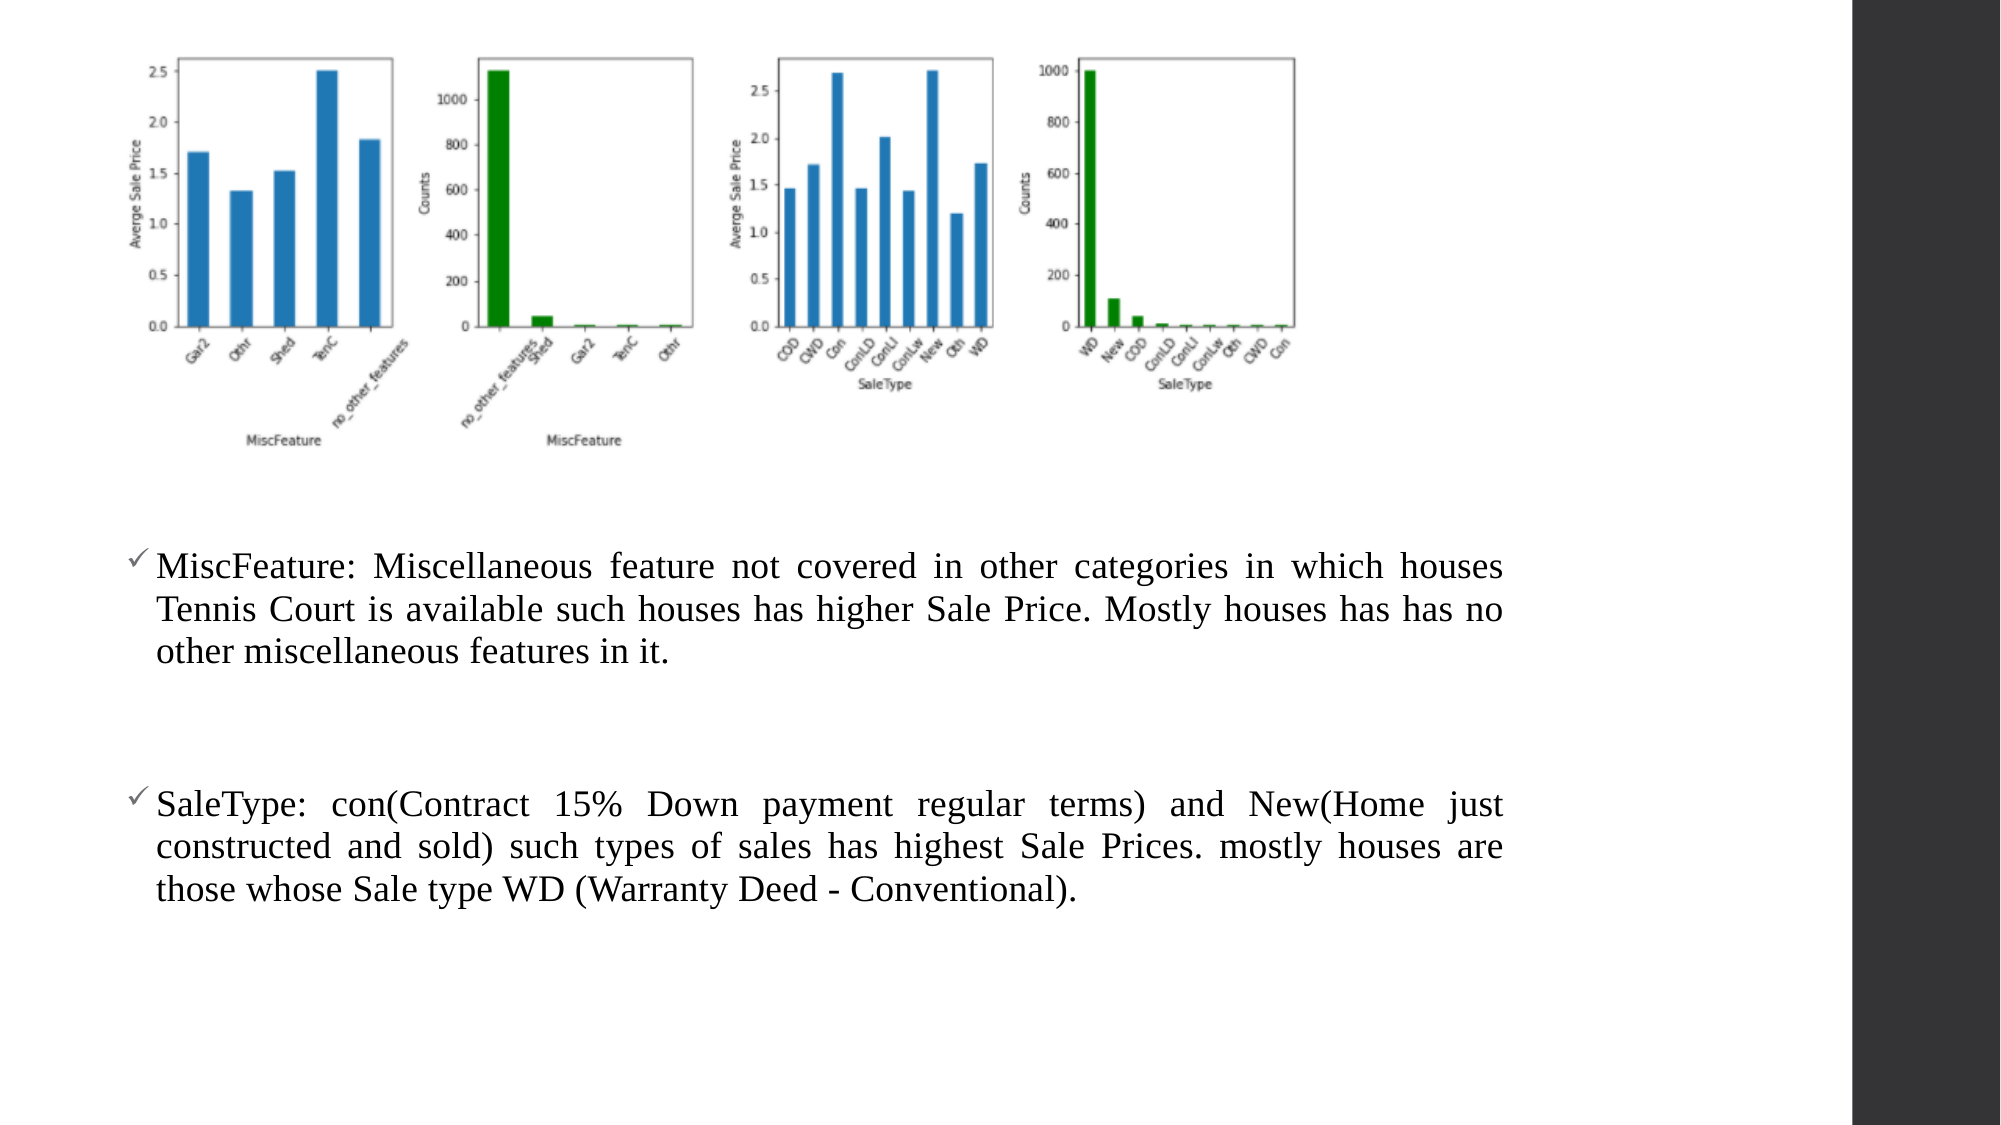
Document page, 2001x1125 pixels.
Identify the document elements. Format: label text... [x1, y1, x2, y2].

picture [110, 36, 1306, 463]
list MiscFeature: Miscellaneous feature not covered in other categories in which houses Tennis Court is available such houses has higher Sale Price. Mostly houses has has no other miscellaneous features in it. SaleType: con(Contract 15% Down payment regular terms) and New(Home just constructed and sold) such types of sales has highest Sale Prices. mostly houses are those whose Sale type WD (Warranty Deed - Conventional). [111, 536, 1522, 991]
